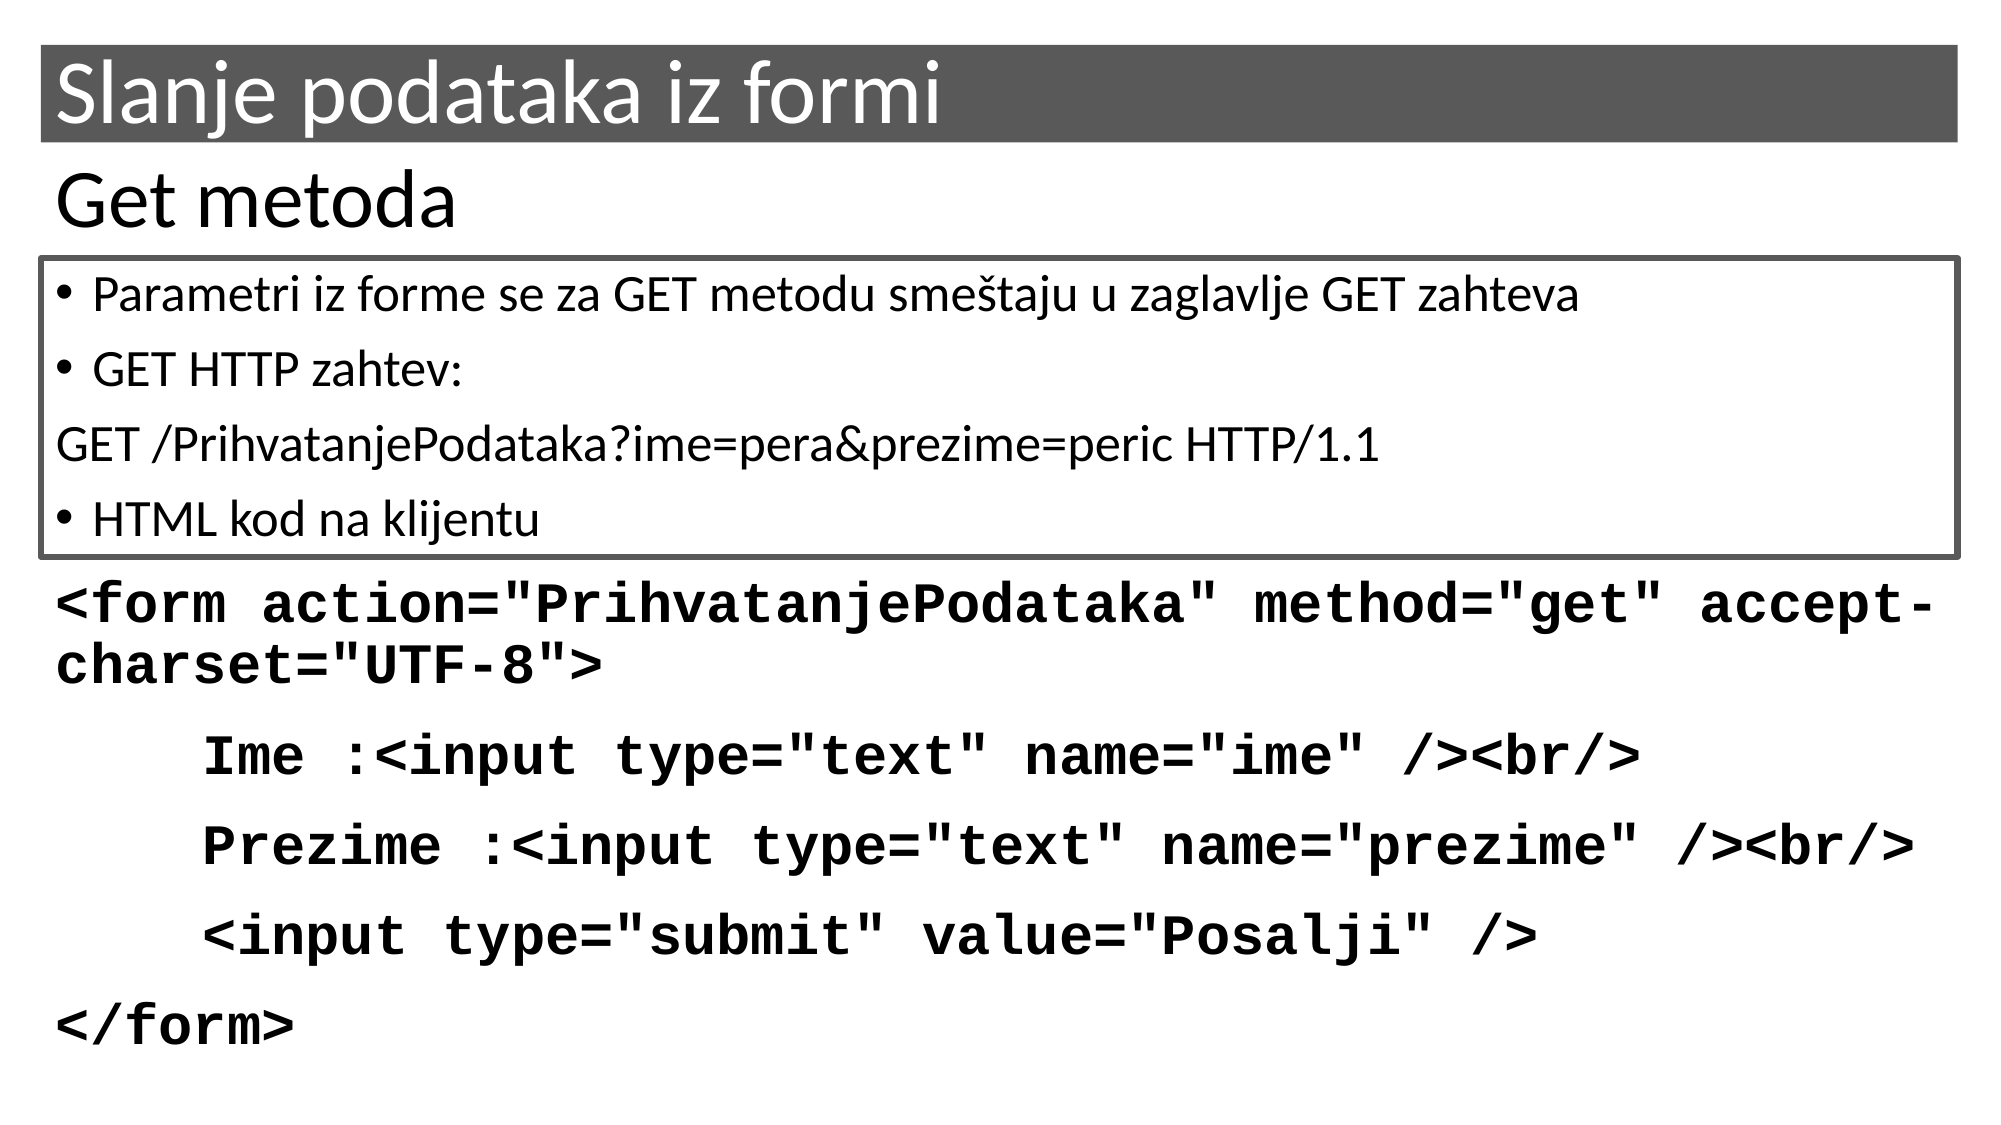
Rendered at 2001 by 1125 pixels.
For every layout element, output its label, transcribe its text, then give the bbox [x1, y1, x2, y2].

list Parametri iz forme se za GET metodu smeštaju u zaglavlje GET zahteva GET HTTP zahtev: GET /PrihvatanjePodataka?ime=pera&prezime=peric HTTP/1.1 HTML kod na klijentu [40, 258, 1958, 557]
text_box <form action="PrihvatanjePodataka" method="get" accept-charset="UTF-8"> Ime :<input type="text" name="ime" /><br/> Prezime :<input type="text" name="prezime" /><br/> <input type="submit" value="Posalji" /> </form> [40, 565, 1958, 1087]
title Slanje podataka iz formi [40, 44, 1958, 143]
text_box Get metoda [40, 157, 1958, 244]
